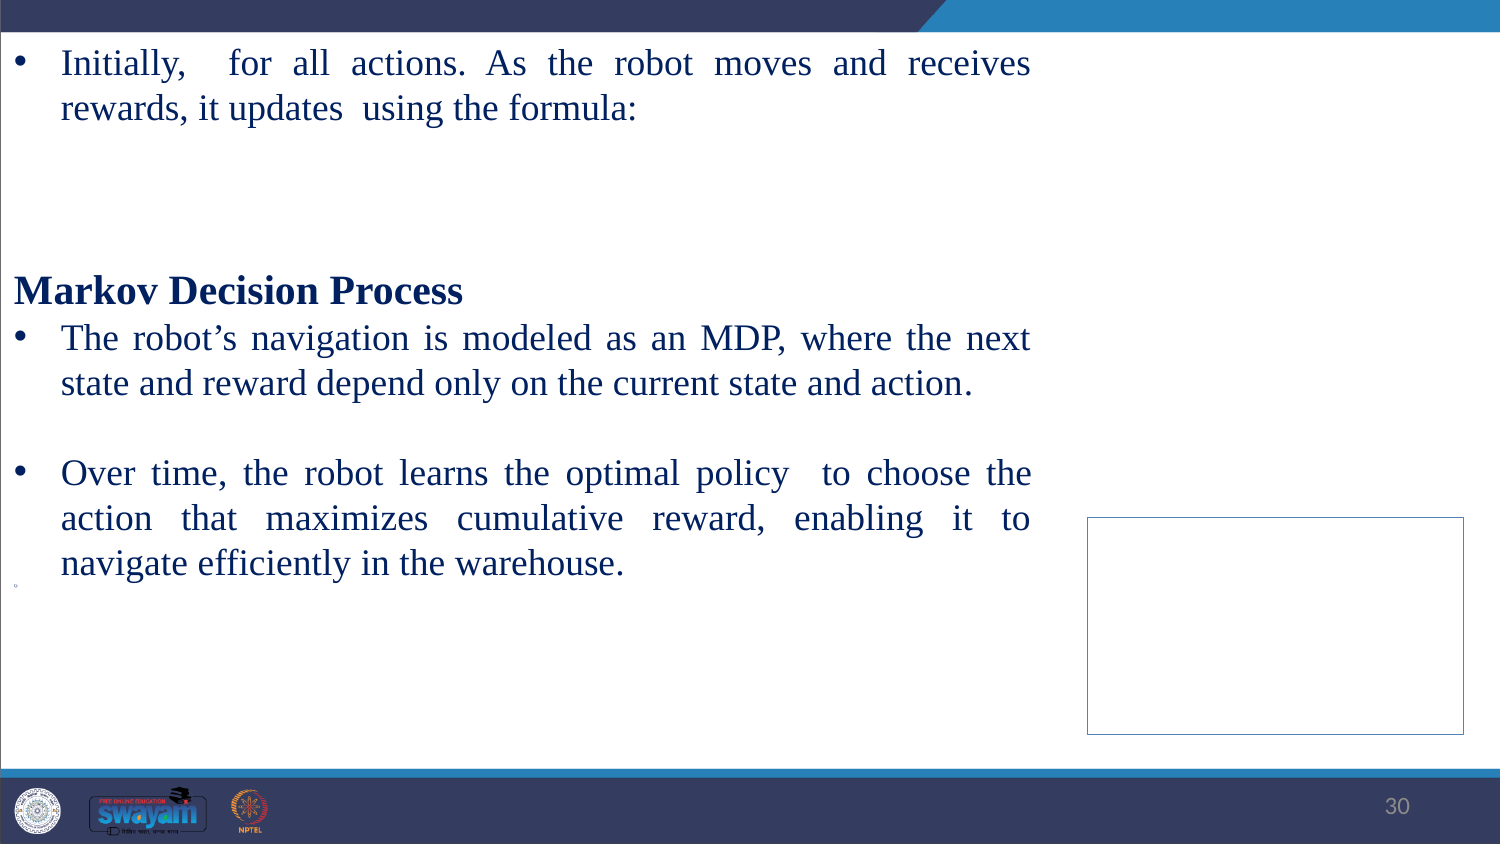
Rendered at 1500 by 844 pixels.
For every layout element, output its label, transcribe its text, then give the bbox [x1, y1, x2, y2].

slide_number 30 [1074, 782, 1425, 827]
picture [0, 0, 1500, 844]
